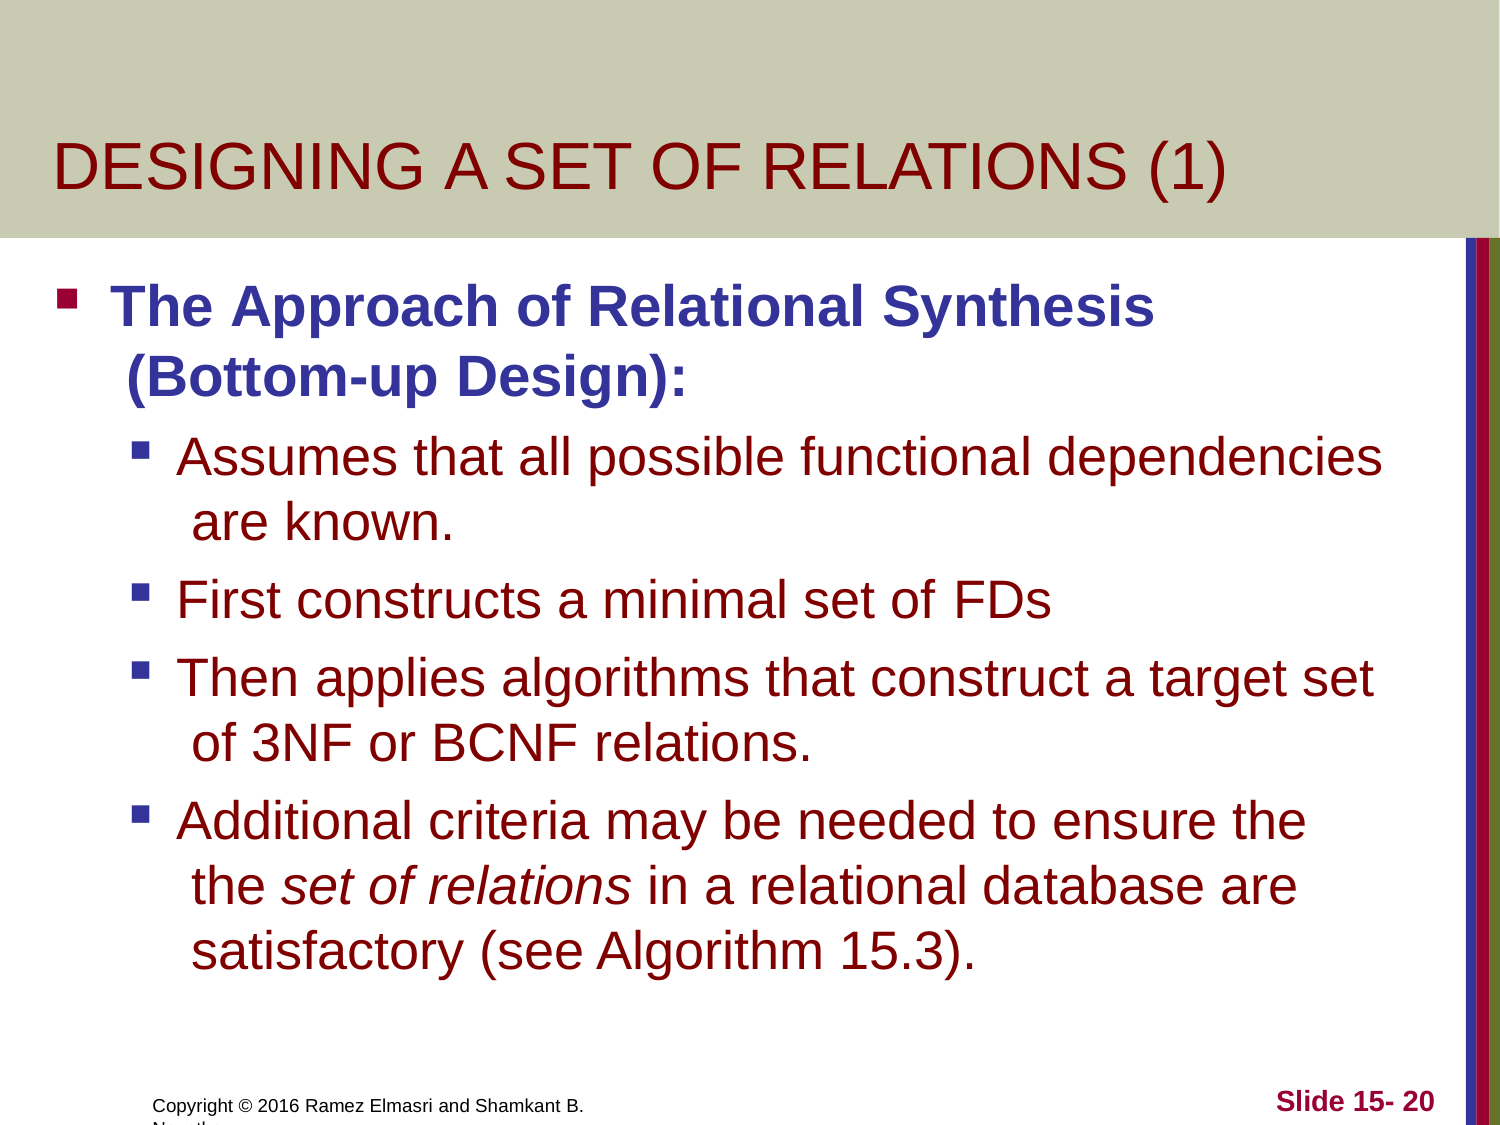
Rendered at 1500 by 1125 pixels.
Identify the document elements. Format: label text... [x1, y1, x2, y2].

text_box The Approach of Relational Synthesis (Bottom-up Design): Assumes that all possible functional dependencies are known. First constructs a minimal set of FDs Then applies algorithms that construct a target set of 3NF or BCNF relations. Additional criteria may be needed to ensure the the set of relations in a relational database are satisfactory (see Algorithm 15.3). [52, 265, 1389, 981]
title DESIGNING A SET OF RELATIONS (1) [50, 121, 1234, 312]
slide_number Slide 15- 51 [1273, 1083, 1440, 1125]
footer Copyright © 2016 Ramez Elmasri and Shamkant B. Navathe [150, 1093, 658, 1125]
